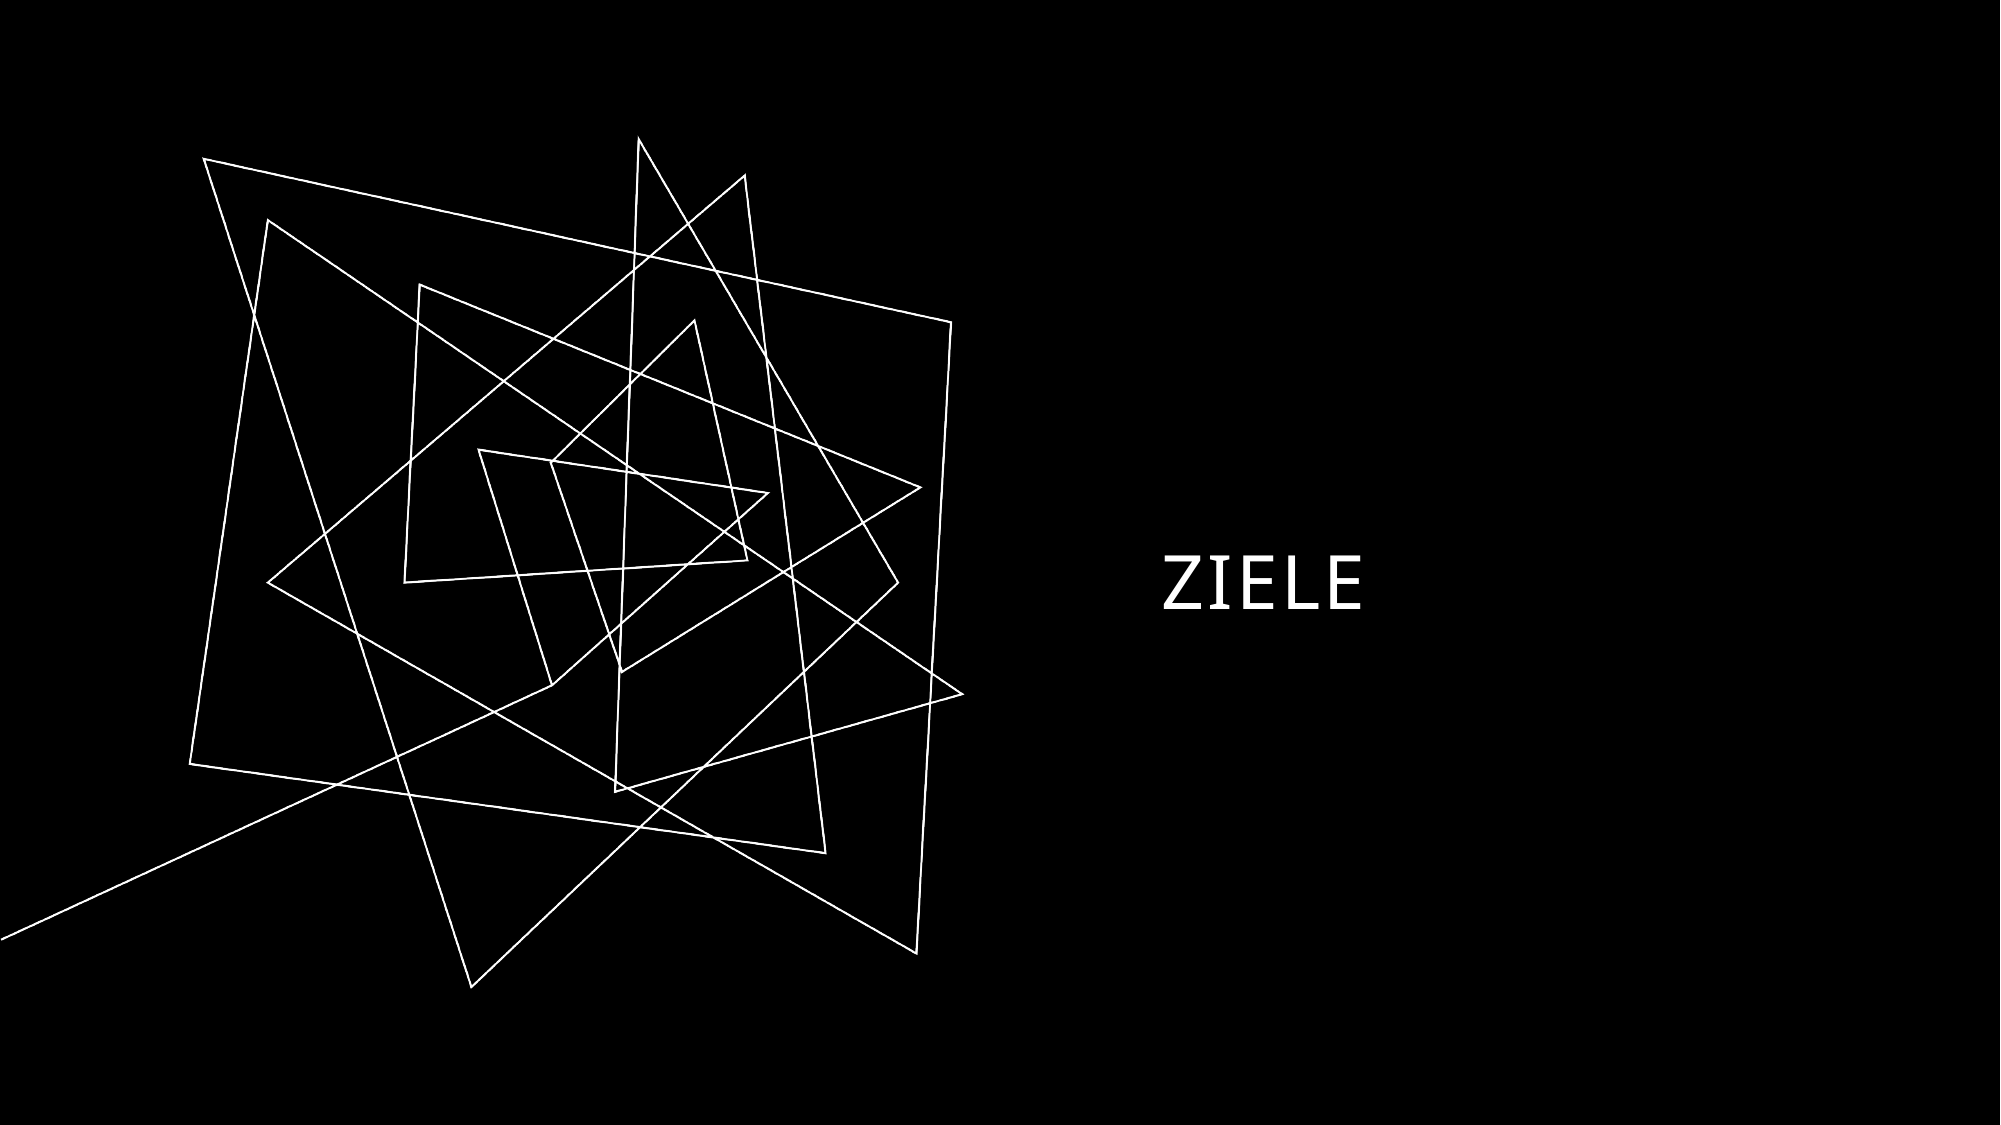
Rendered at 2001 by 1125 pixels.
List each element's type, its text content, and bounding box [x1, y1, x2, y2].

picture [0, 135, 965, 989]
title Ziele [1146, 352, 1833, 634]
